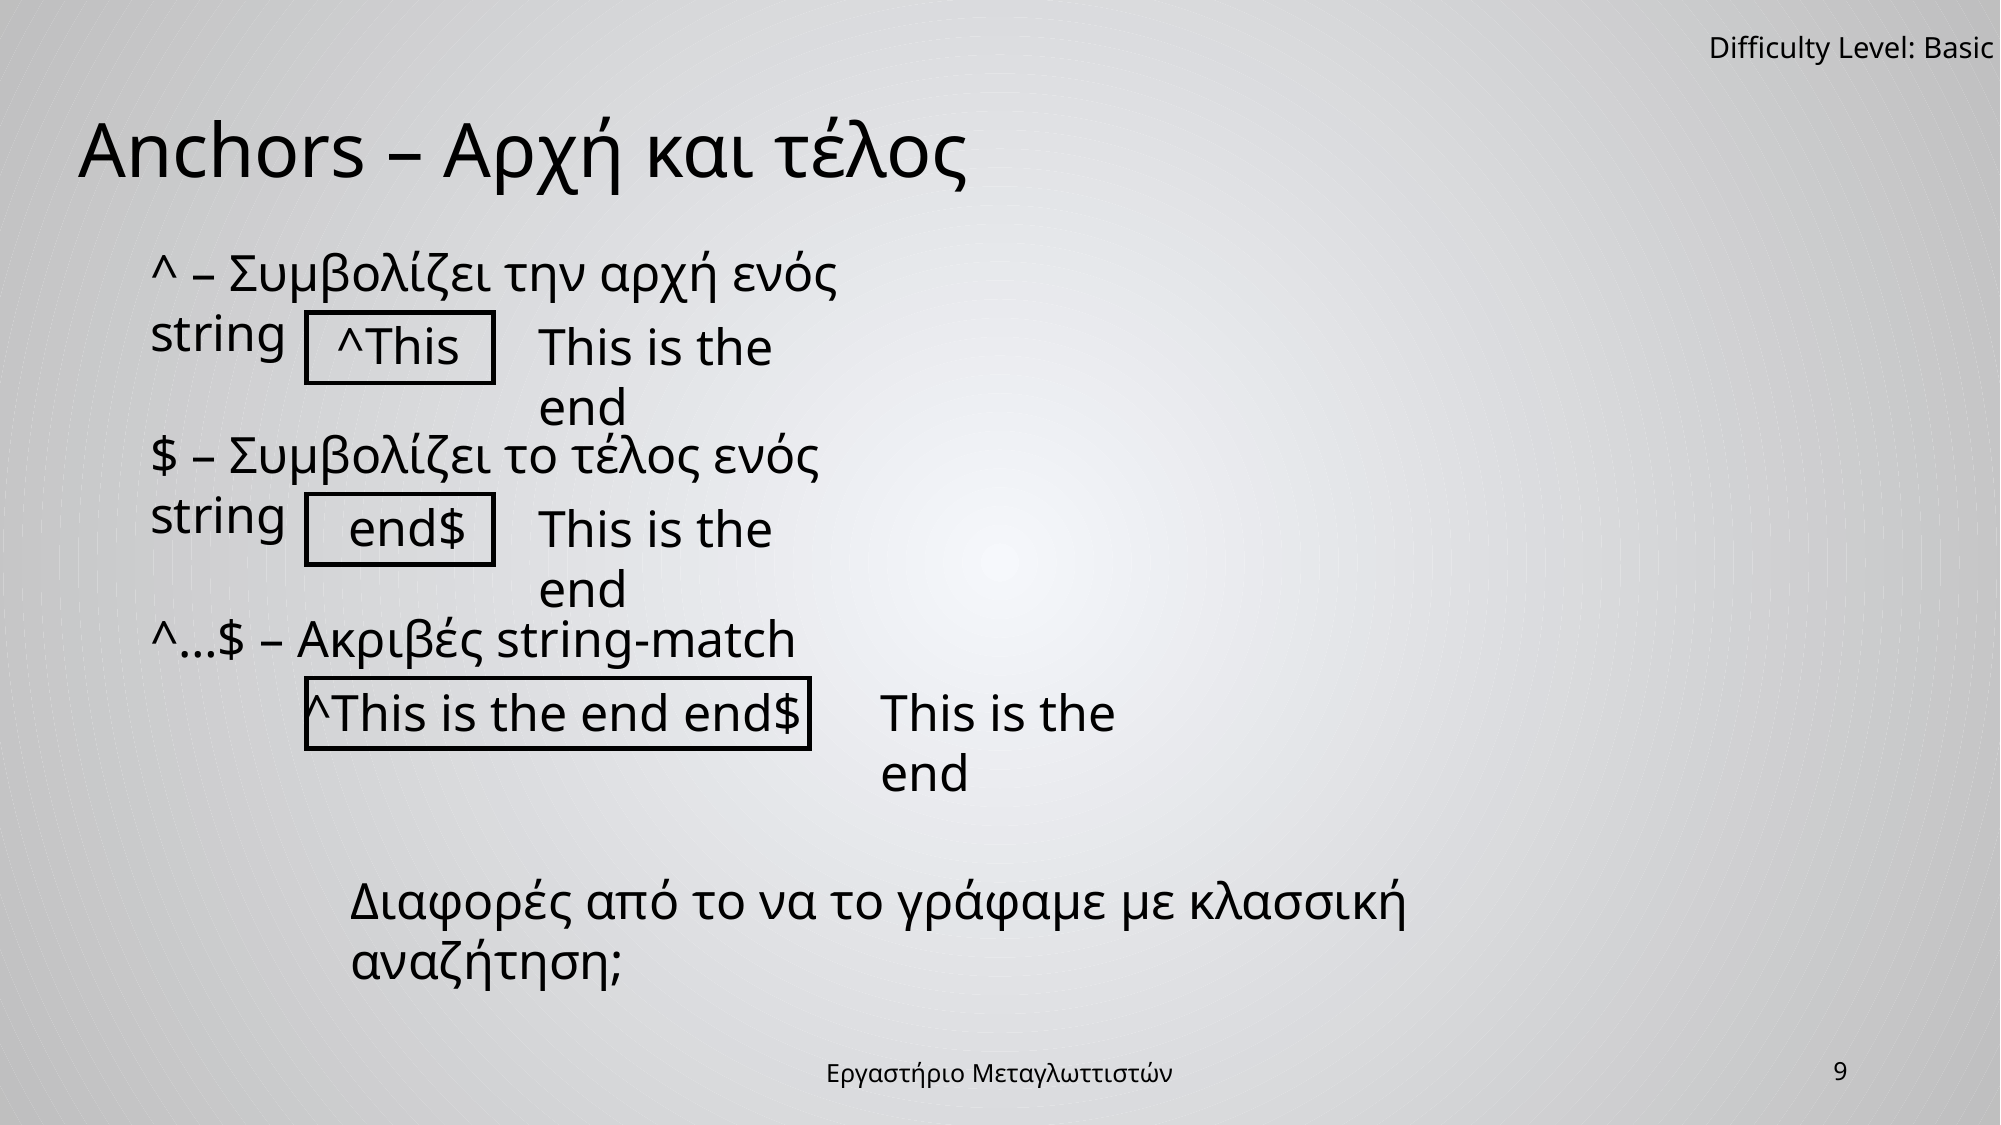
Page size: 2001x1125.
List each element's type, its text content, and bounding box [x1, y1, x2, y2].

text_box [305, 312, 495, 384]
text_box This is the end [523, 308, 883, 415]
text_box ^This [321, 307, 494, 312]
text_box [305, 677, 810, 749]
text_box ^ – Συμβολίζει την αρχή ενός string [135, 234, 971, 370]
slide_number 9 [1412, 1042, 1863, 1103]
footer Εργαστήριο Μεταγλωττιστών [662, 1042, 1338, 1103]
text_box This is the end [866, 673, 1225, 809]
text_box Difficulty Level: Basic [1694, 22, 2000, 72]
text_box This is the end [523, 489, 883, 599]
text_box ^…$ – Ακριβές string-match [135, 599, 971, 675]
text_box ^This is the end end$ [272, 674, 833, 750]
text_box $ – Συμβολίζει το τέλος ενός string [135, 415, 971, 551]
text_box end$ [321, 488, 494, 493]
text_box [305, 493, 495, 565]
text_box Διαφορές από το να το γράφαμε με κλασσική αναζήτηση; [335, 861, 1665, 997]
text_box Anchors – Αρχή και τέλος [63, 94, 984, 200]
